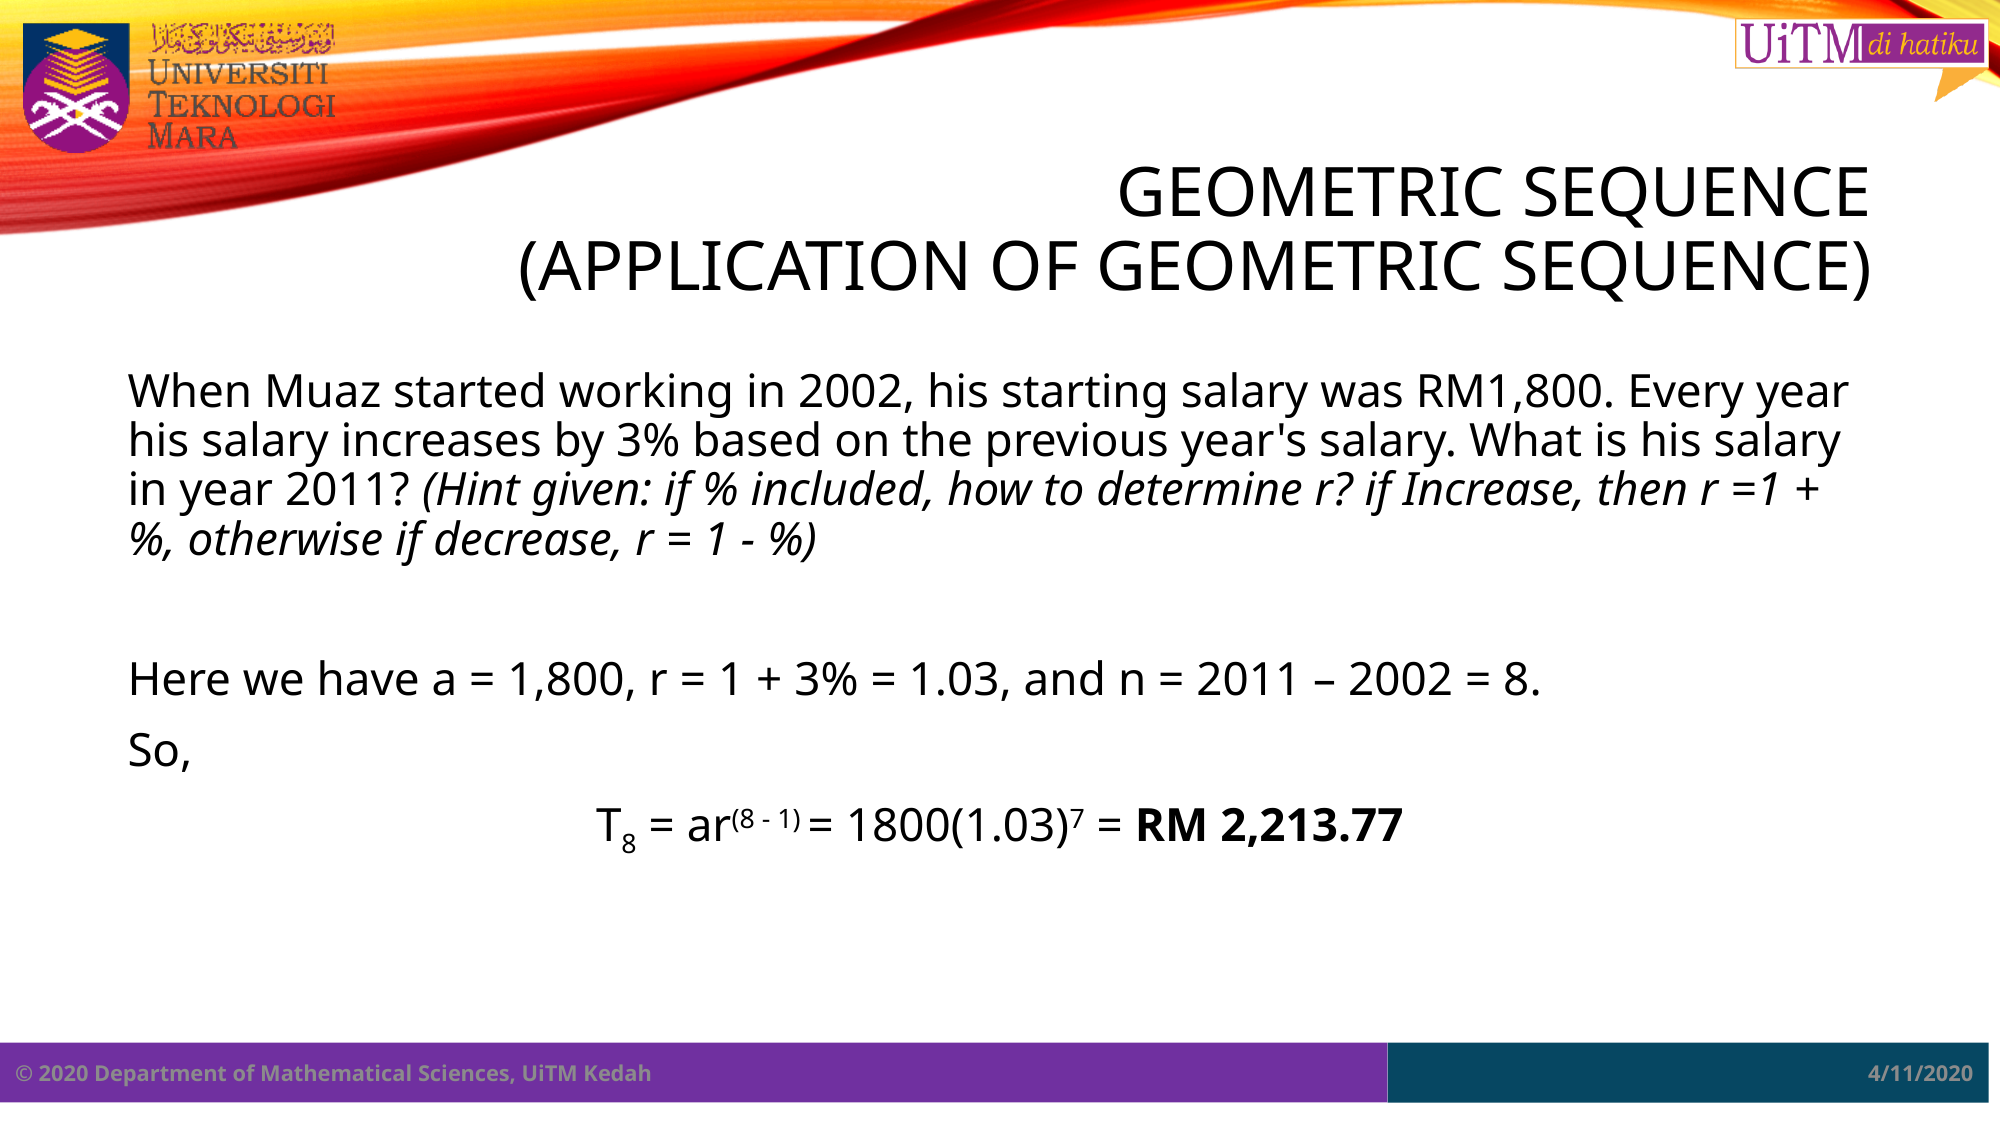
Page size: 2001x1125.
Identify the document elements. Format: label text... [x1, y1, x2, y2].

list When Muaz started working in 2002, his starting salary was RM1,800. Every year his salary increases by 3% based on the previous year's salary. What is his salary in year 2011? (Hint given: if % included, how to determine r? if Increase, then r =1 + %, otherwise if decrease, r = 1 - %) Here we have a = 1,800, r = 1 + 3% = 1.03, and n = 2011 – 2002 = 8. So, T8 = ar(8 - 1) = 1800(1.03)7 = RM 2,213.77 [112, 360, 1888, 1021]
picture [0, 0, 2000, 237]
title GEOMETRIC SEQUENCE (application of geometric sequence) [474, 125, 1888, 338]
